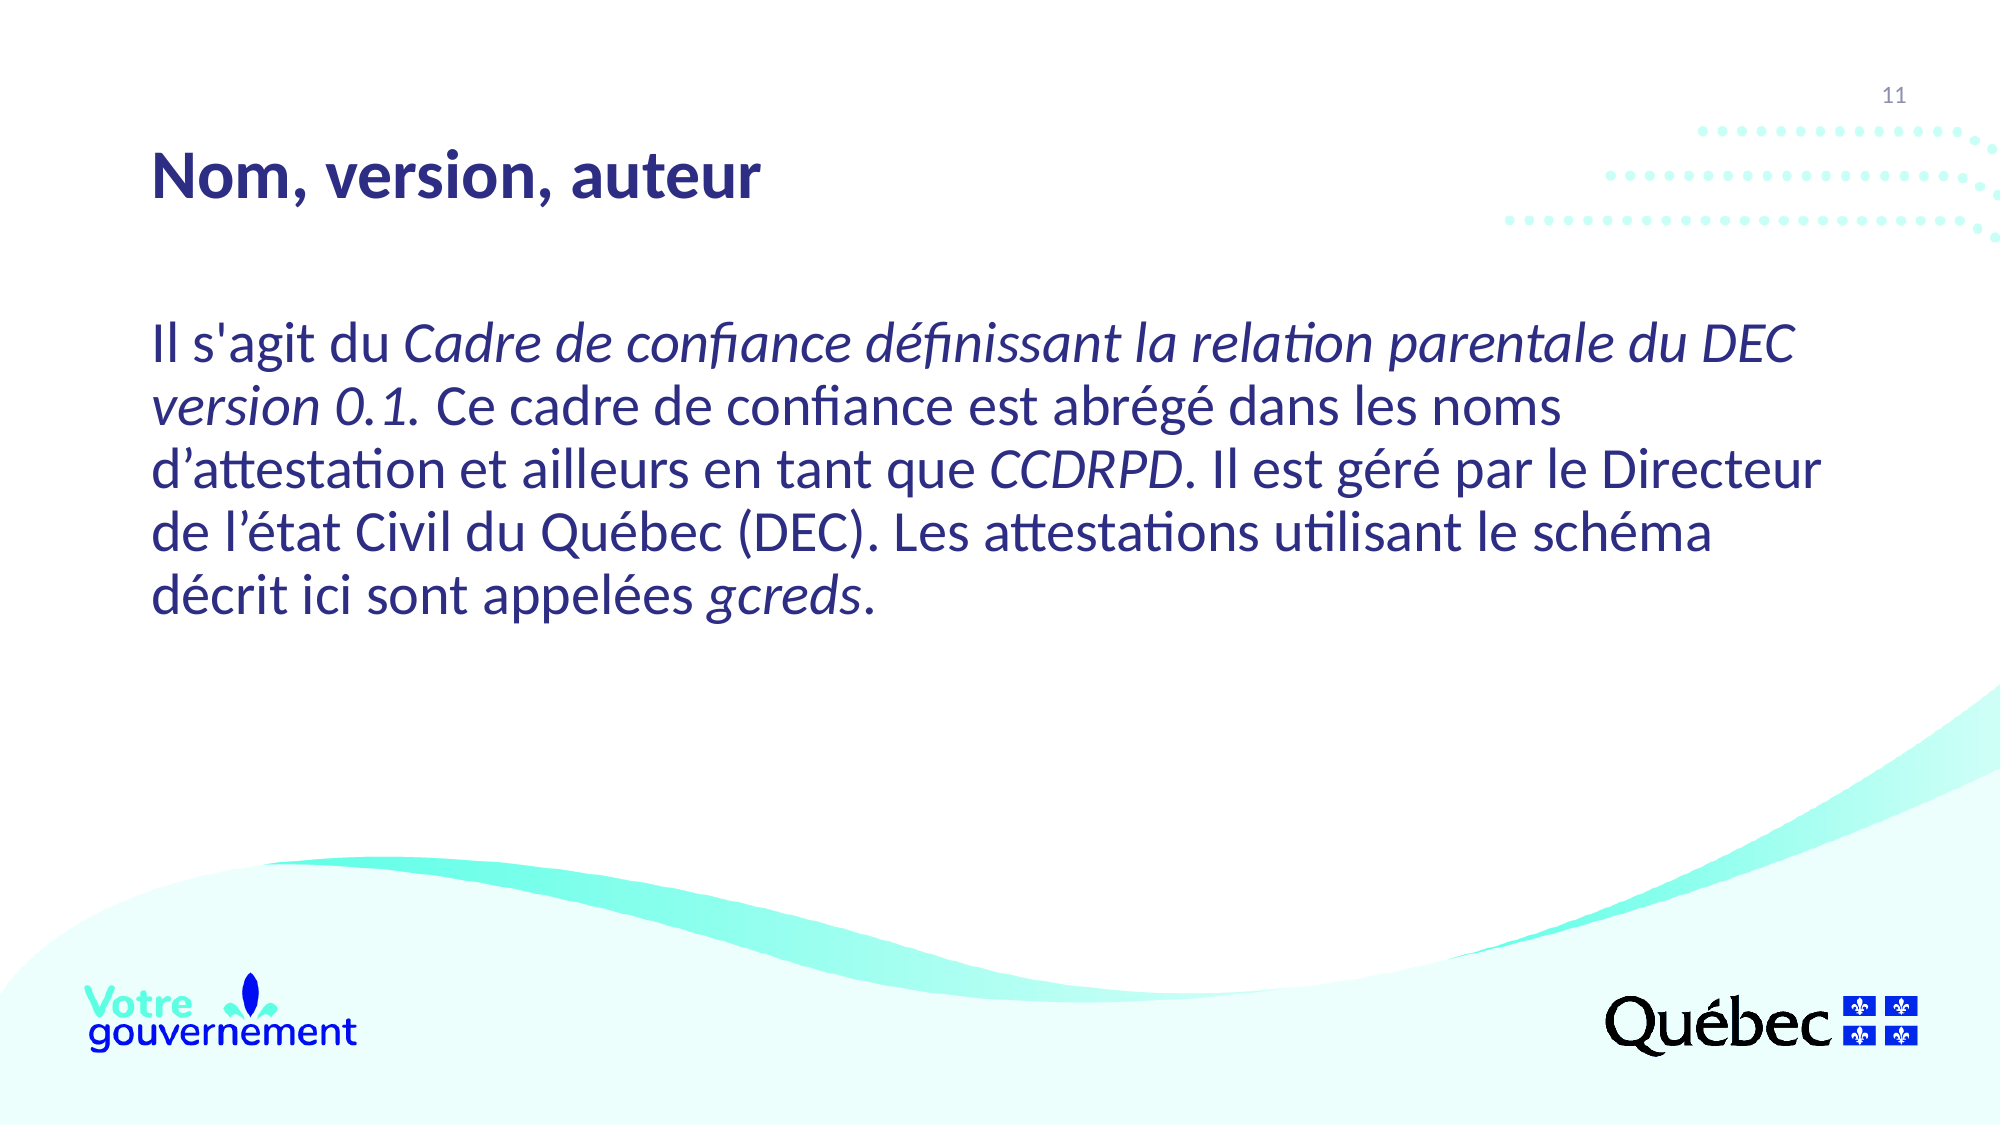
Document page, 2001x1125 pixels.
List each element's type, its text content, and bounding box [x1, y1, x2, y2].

title Nom, version, auteur [136, 130, 1862, 221]
slide_number 11 [1472, 63, 1922, 124]
list Il s'agit du Cadre de confiance définissant la relation parentale du DEC version 0.1. Ce cadre de confiance est abrégé dans les noms d’attestation et ailleurs en tant que CCDRPD. Il est géré par le Directeur de l’état Civil du Québec (DEC). Les attestations utilisant le schéma décrit ici sont appelées gcreds. [136, 304, 1862, 855]
picture [0, 0, 2001, 1125]
